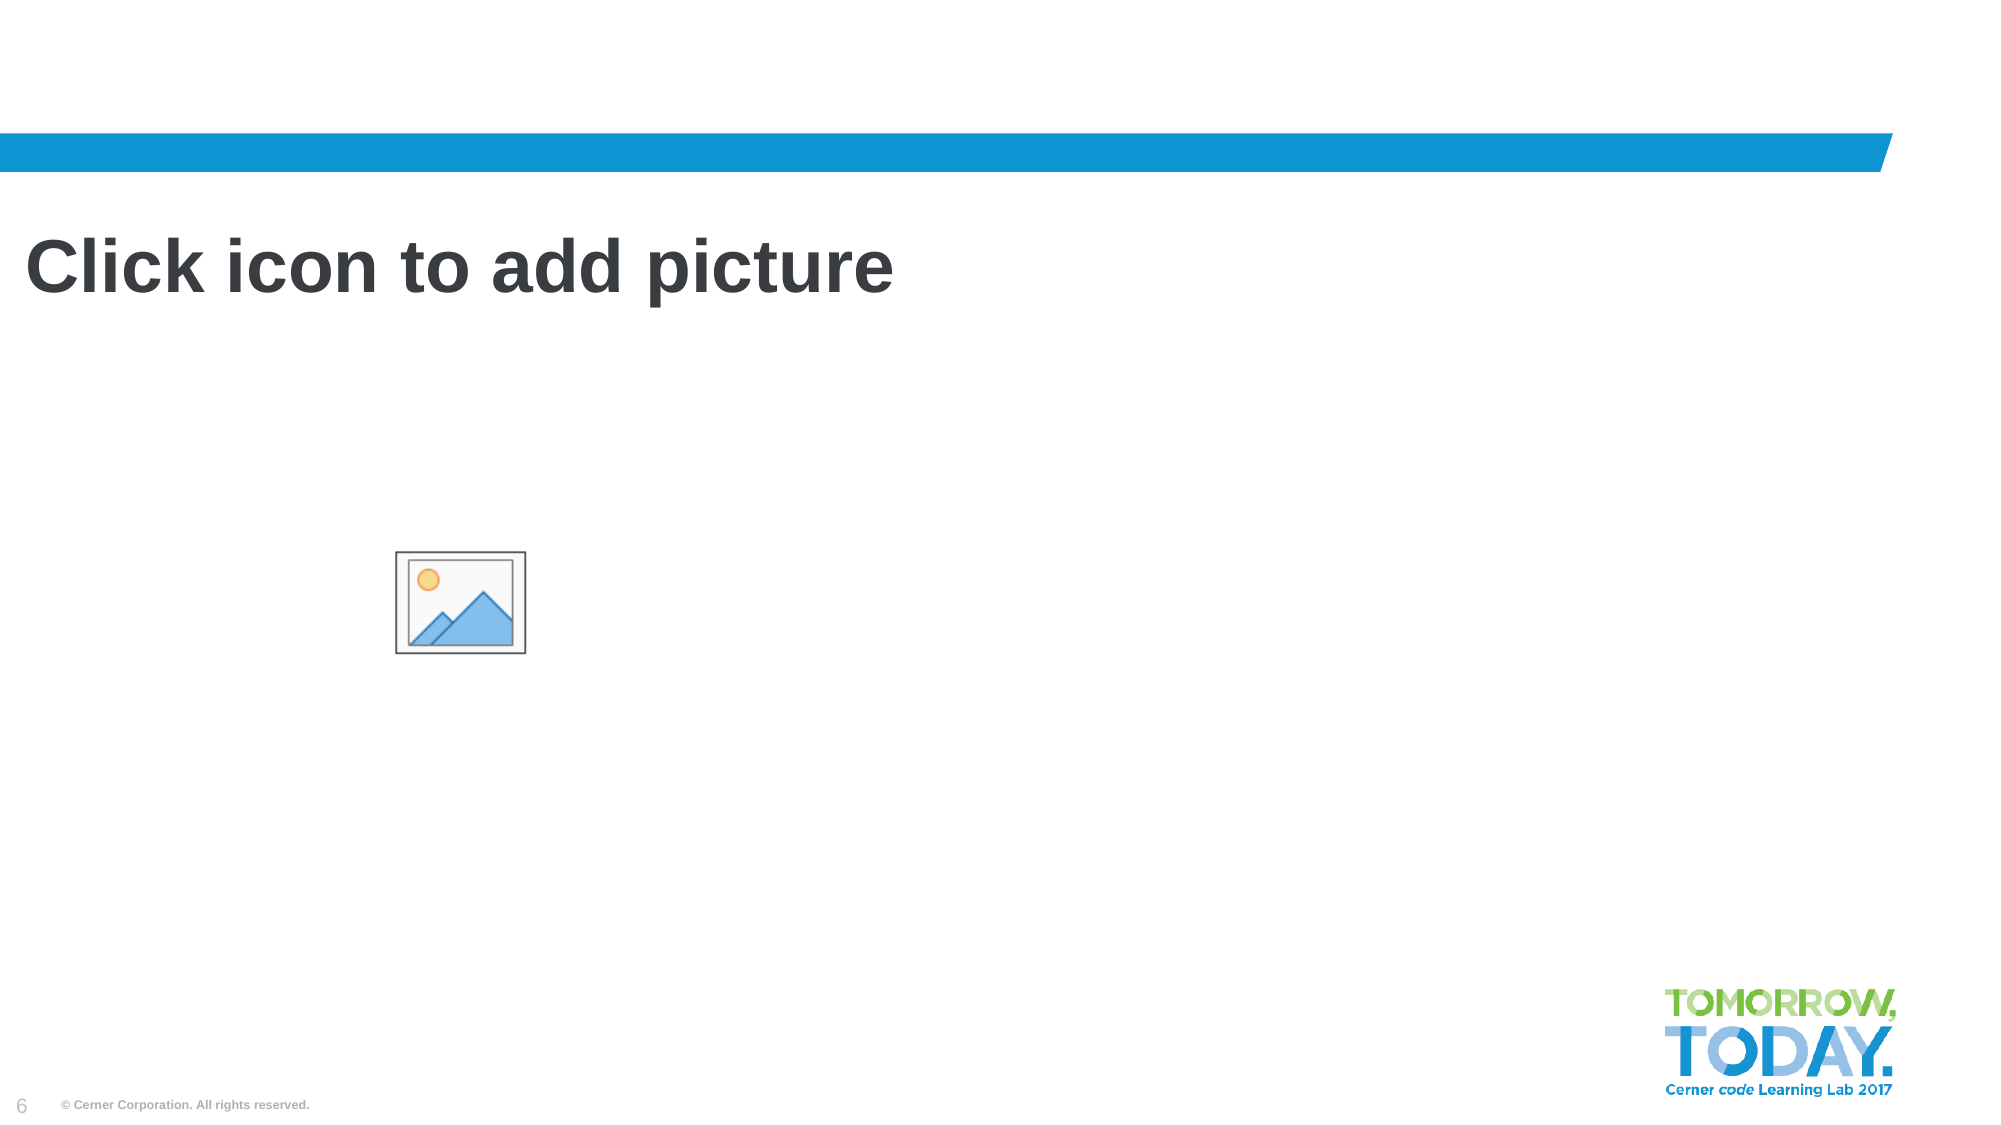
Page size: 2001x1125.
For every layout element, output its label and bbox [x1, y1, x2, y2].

picture [68, 209, 853, 996]
picture [1602, 955, 1955, 1125]
